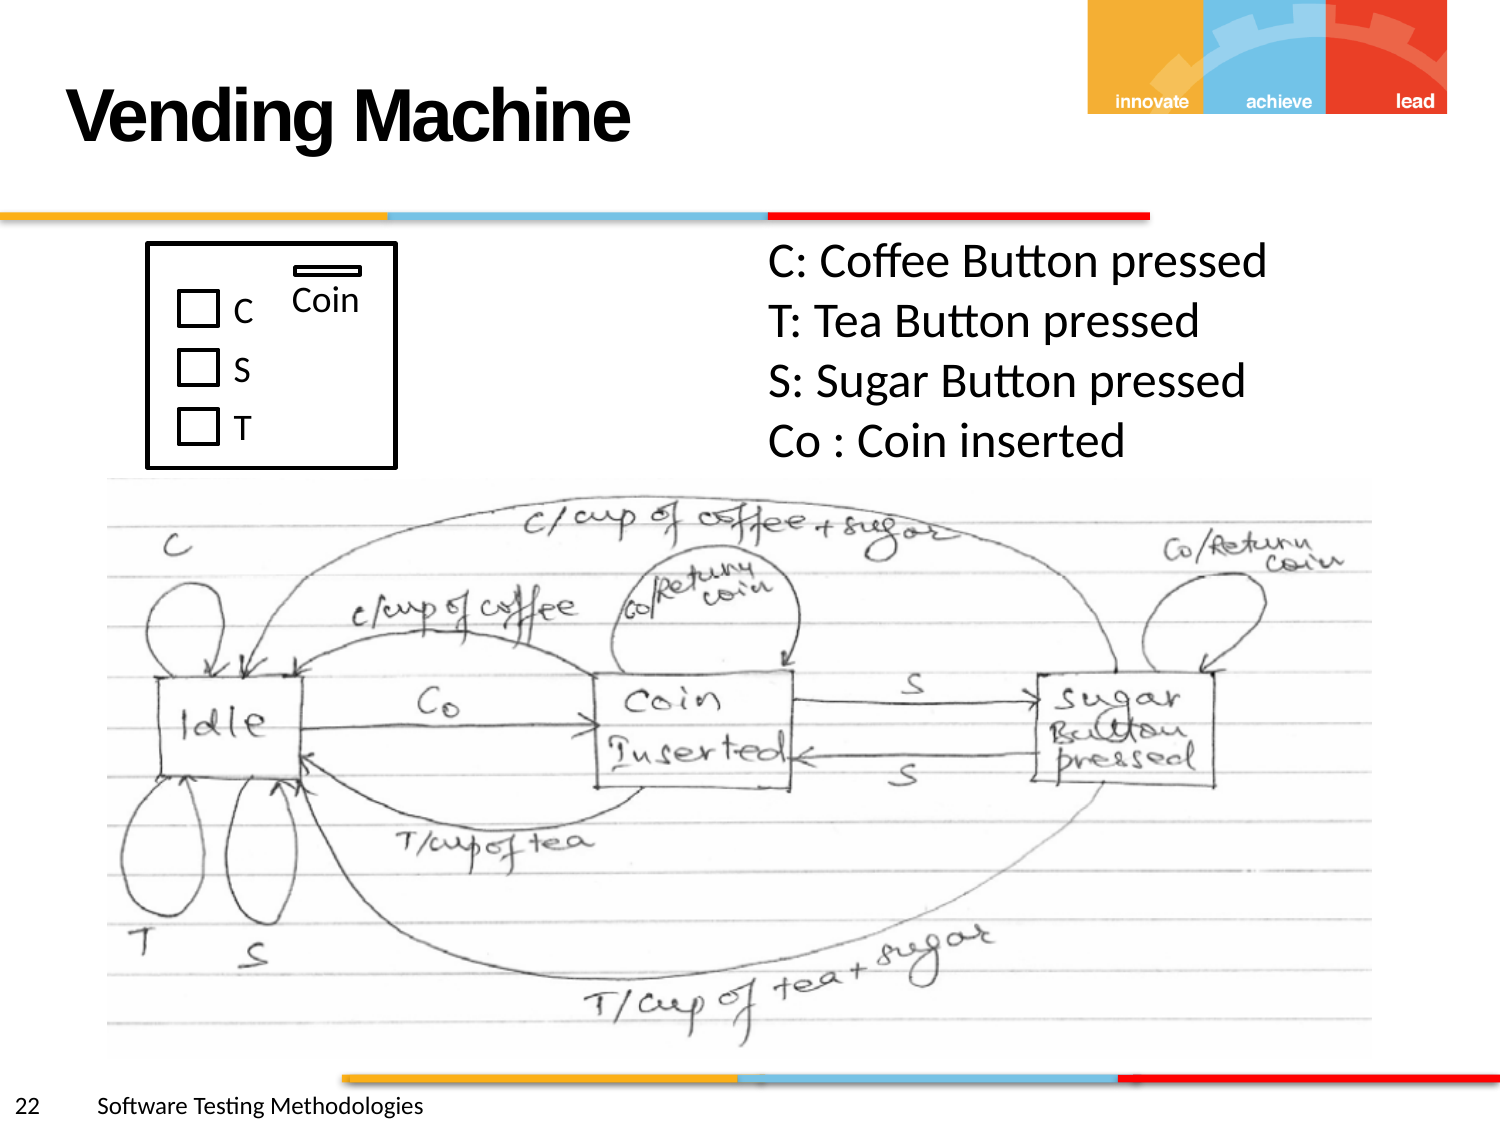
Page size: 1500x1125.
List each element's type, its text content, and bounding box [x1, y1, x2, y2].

text_box S [218, 338, 266, 395]
text_box [145, 241, 398, 470]
text_box [177, 289, 218, 328]
text_box Coin [277, 267, 375, 327]
text_box [177, 407, 218, 446]
text_box T [218, 395, 267, 456]
list Vending Machine [50, 24, 1088, 213]
picture [107, 478, 1372, 1059]
text_box [177, 348, 218, 387]
text_box C [218, 278, 269, 339]
text_box C: Coffee Button pressed T: Tea Button pressed S: Sugar Button pressed Co : Coin inserted [753, 219, 1284, 475]
picture [1087, 0, 1448, 114]
